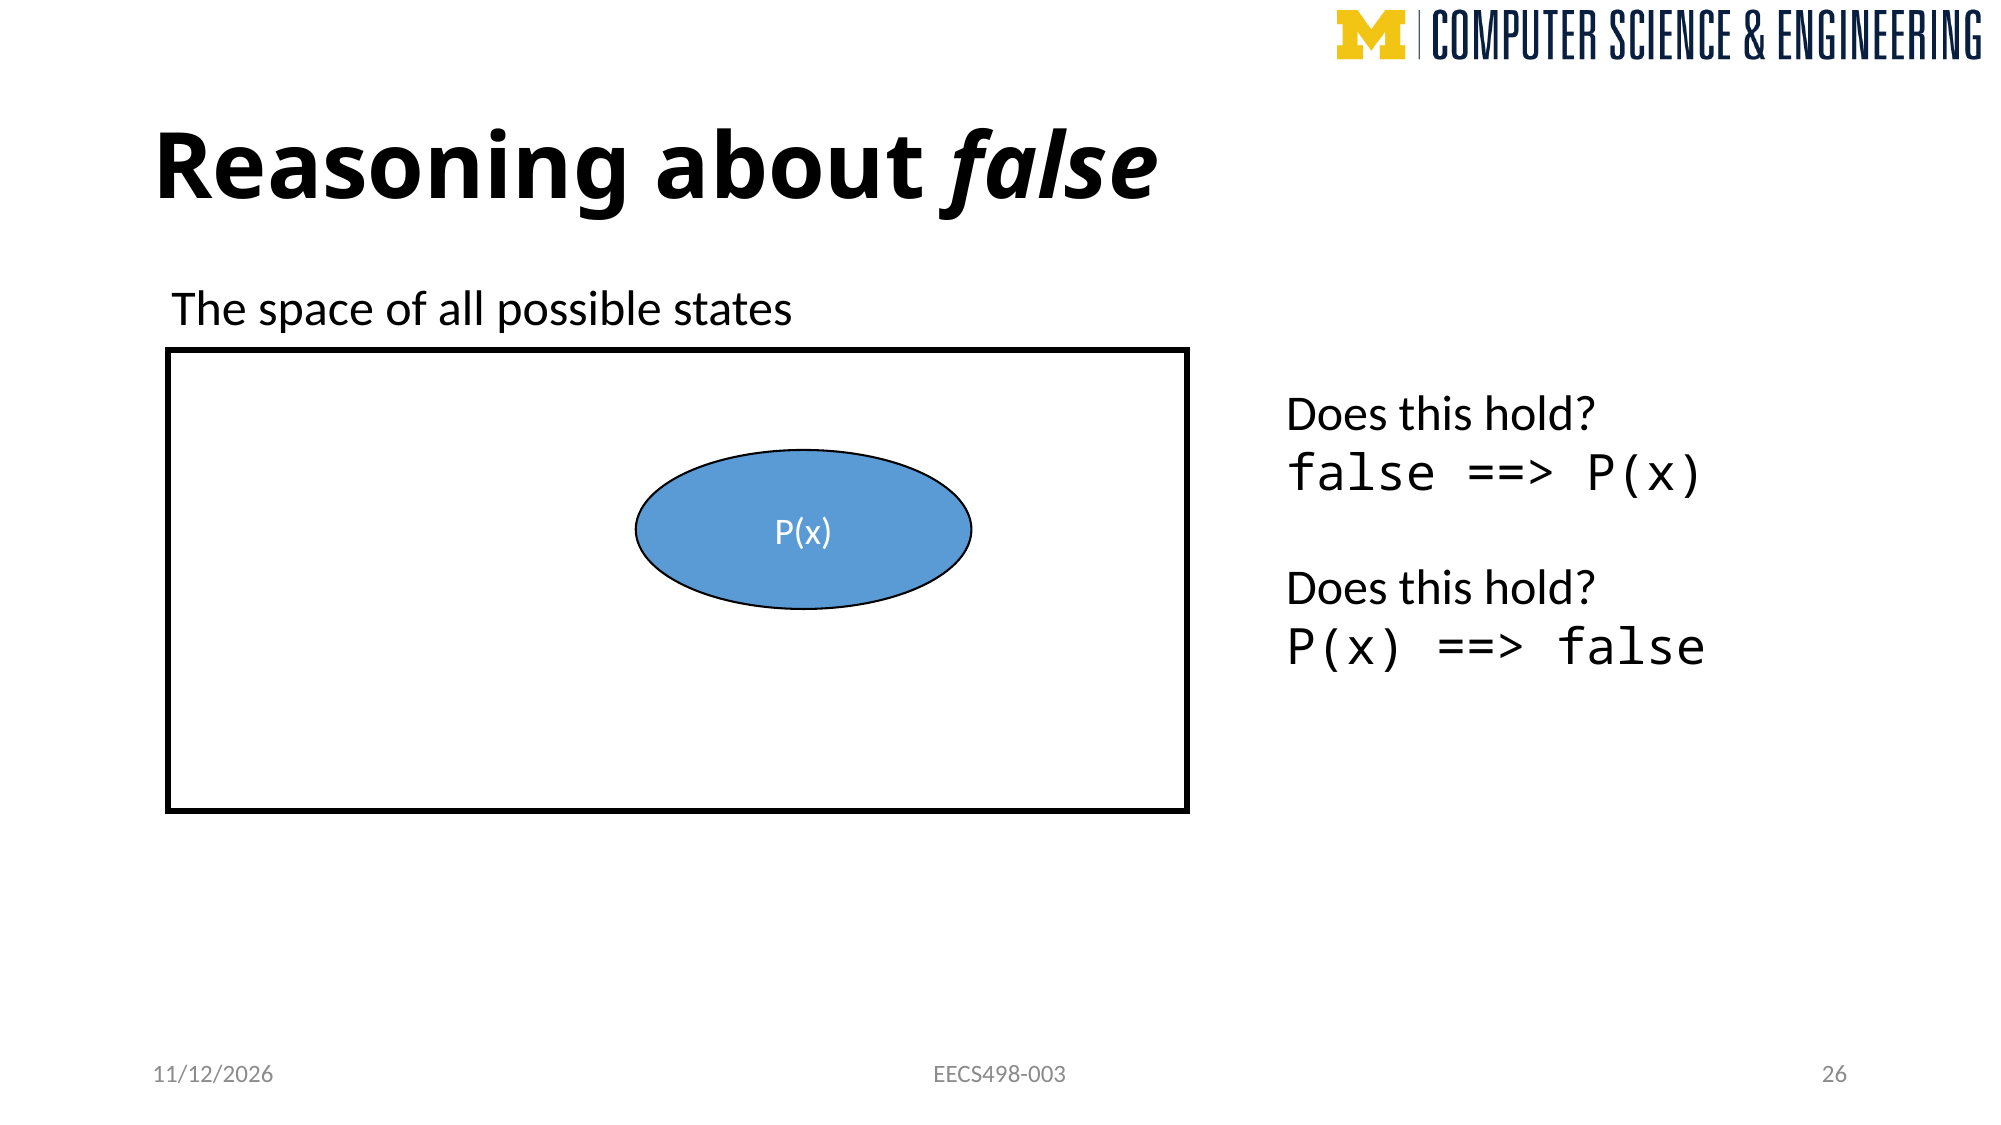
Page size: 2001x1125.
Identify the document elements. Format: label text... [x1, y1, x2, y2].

footer EECS498-003 [662, 1042, 1338, 1103]
slide_number 26 [1412, 1042, 1863, 1103]
text_box Does this hold? P(x) ==> false [1271, 547, 1893, 683]
text_box The space of all possible states [156, 267, 808, 343]
text_box P(x) [634, 448, 973, 611]
picture [1337, 9, 1981, 60]
title Reasoning about false [137, 59, 1863, 278]
text_box Does this hold? false ==> P(x) [1271, 372, 1893, 508]
text_box [167, 349, 1188, 812]
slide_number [137, 1042, 588, 1103]
